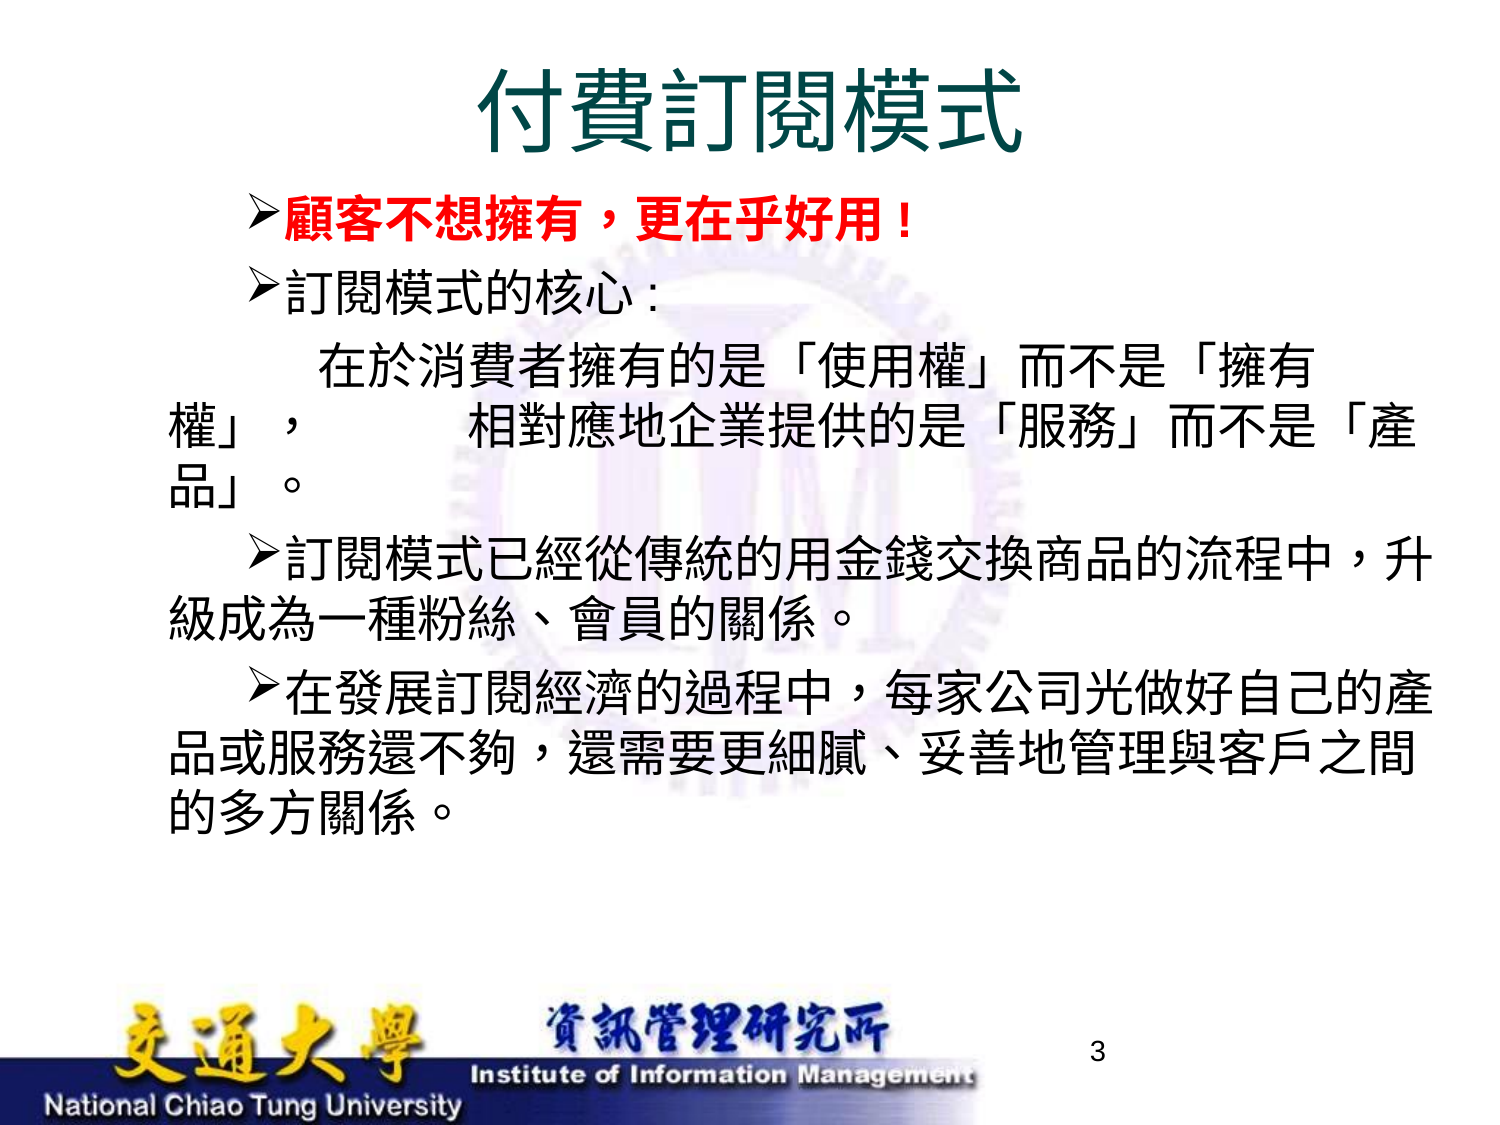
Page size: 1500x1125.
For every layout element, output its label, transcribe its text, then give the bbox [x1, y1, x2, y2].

slide_number 3 [1074, 1024, 1425, 1103]
title 付費訂閱模式 [75, 45, 1425, 173]
list 顧客不想擁有，更在乎好用! 訂閱模式的核心: 在於消費者擁有的是「使用權」而不是「擁有權」， 相對應地企業提供的是「服務」而不是「產品」。 訂閱模式已經從傳統的用金錢交換商品的流程中，升級成為一種粉絲、會員的關係。 在發展訂閱經濟的過程中，每家公司光做好自己的產品或服務還不夠，還需要更細膩、妥善地管理與客戶之間的多方關係。 [96, 172, 1464, 982]
picture [0, 0, 1500, 1125]
